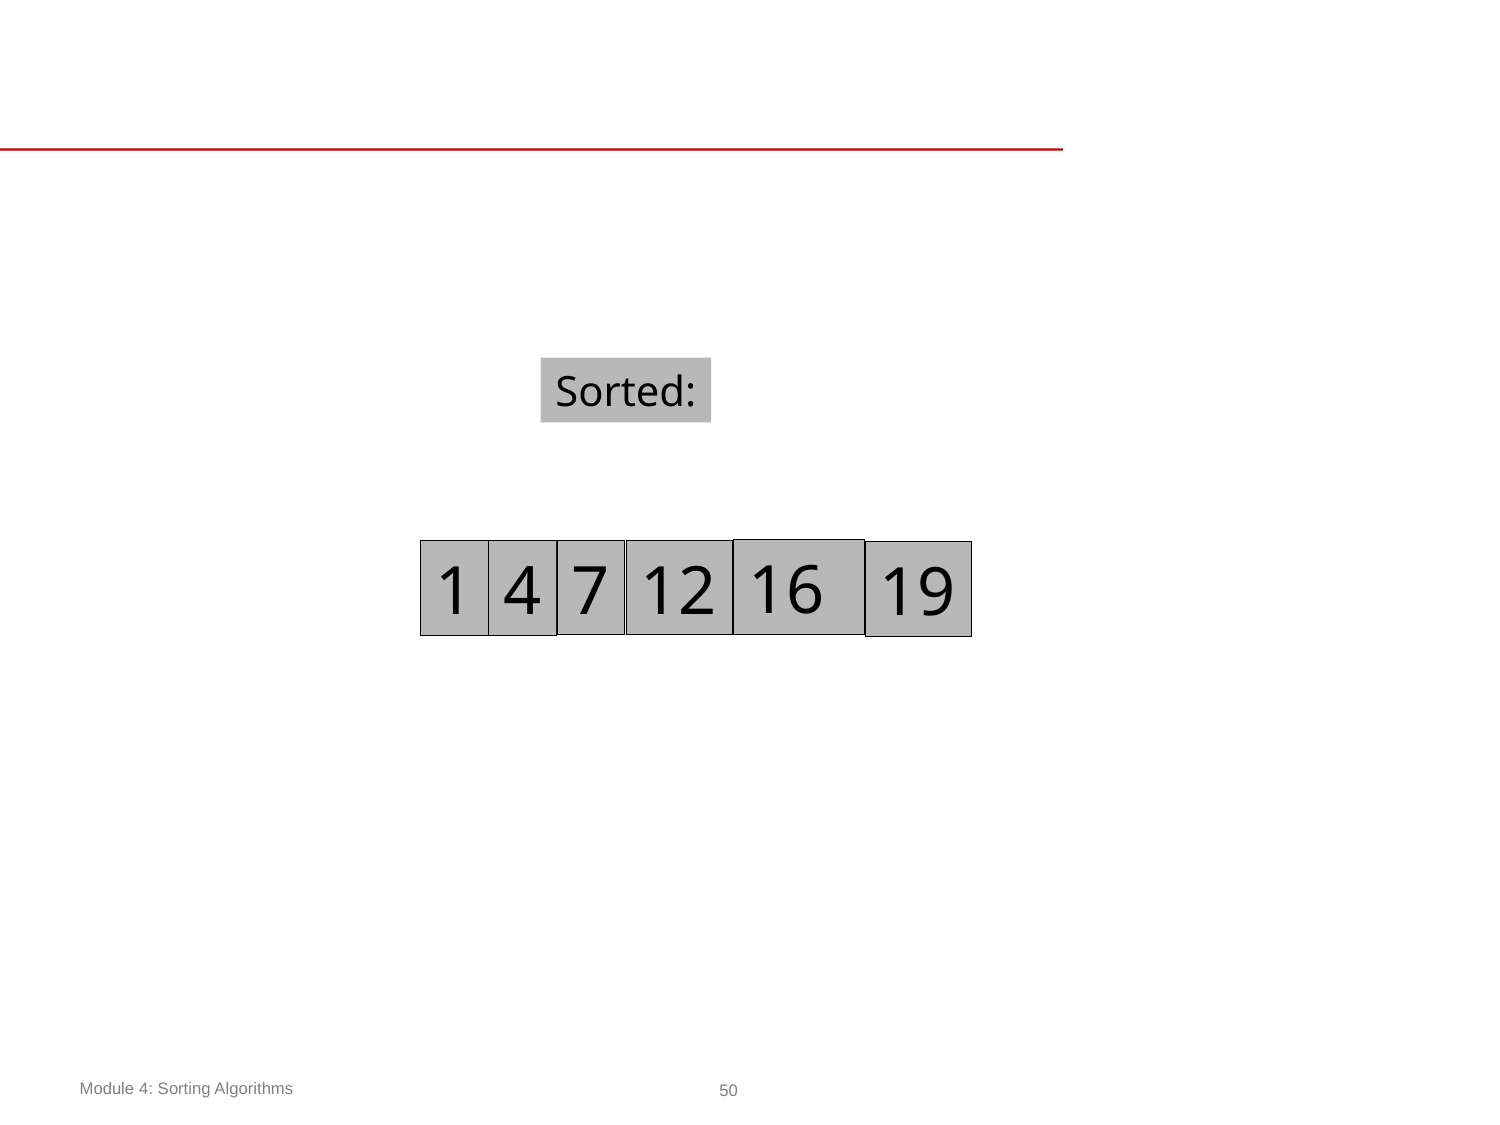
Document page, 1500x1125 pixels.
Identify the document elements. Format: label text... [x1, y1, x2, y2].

text_box 19 [864, 541, 971, 637]
text_box 12 [625, 540, 732, 635]
text_box 1 [420, 540, 489, 636]
text_box 16 [733, 539, 865, 635]
text_box Sorted: [540, 357, 712, 423]
text_box 7 [556, 540, 625, 635]
text_box 4 [488, 540, 556, 635]
